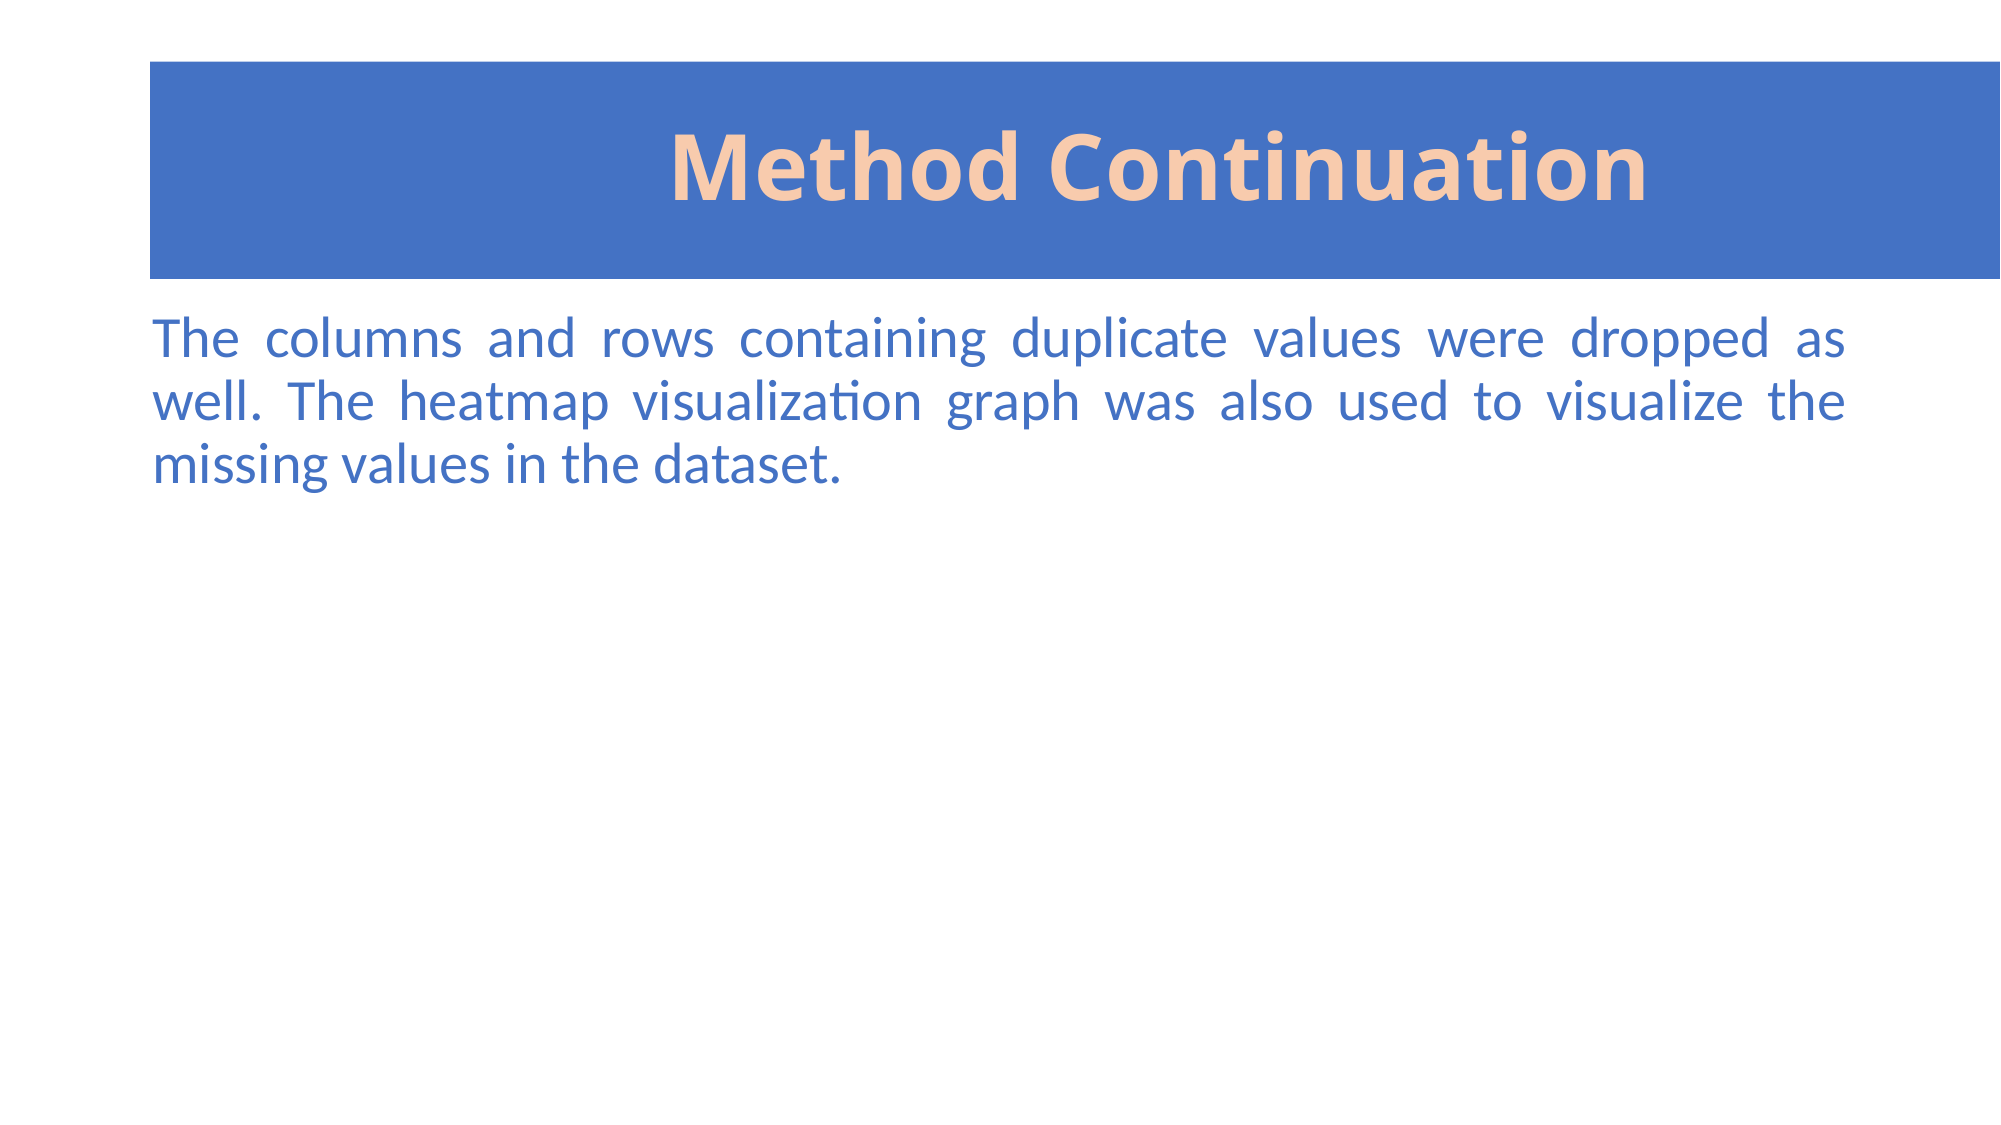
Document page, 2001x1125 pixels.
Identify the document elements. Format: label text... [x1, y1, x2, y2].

list The columns and rows containing duplicate values were dropped as well. The heatmap visualization graph was also used to visualize the missing values in the dataset. [137, 299, 1863, 1014]
title Method Continuation [150, 61, 2000, 279]
